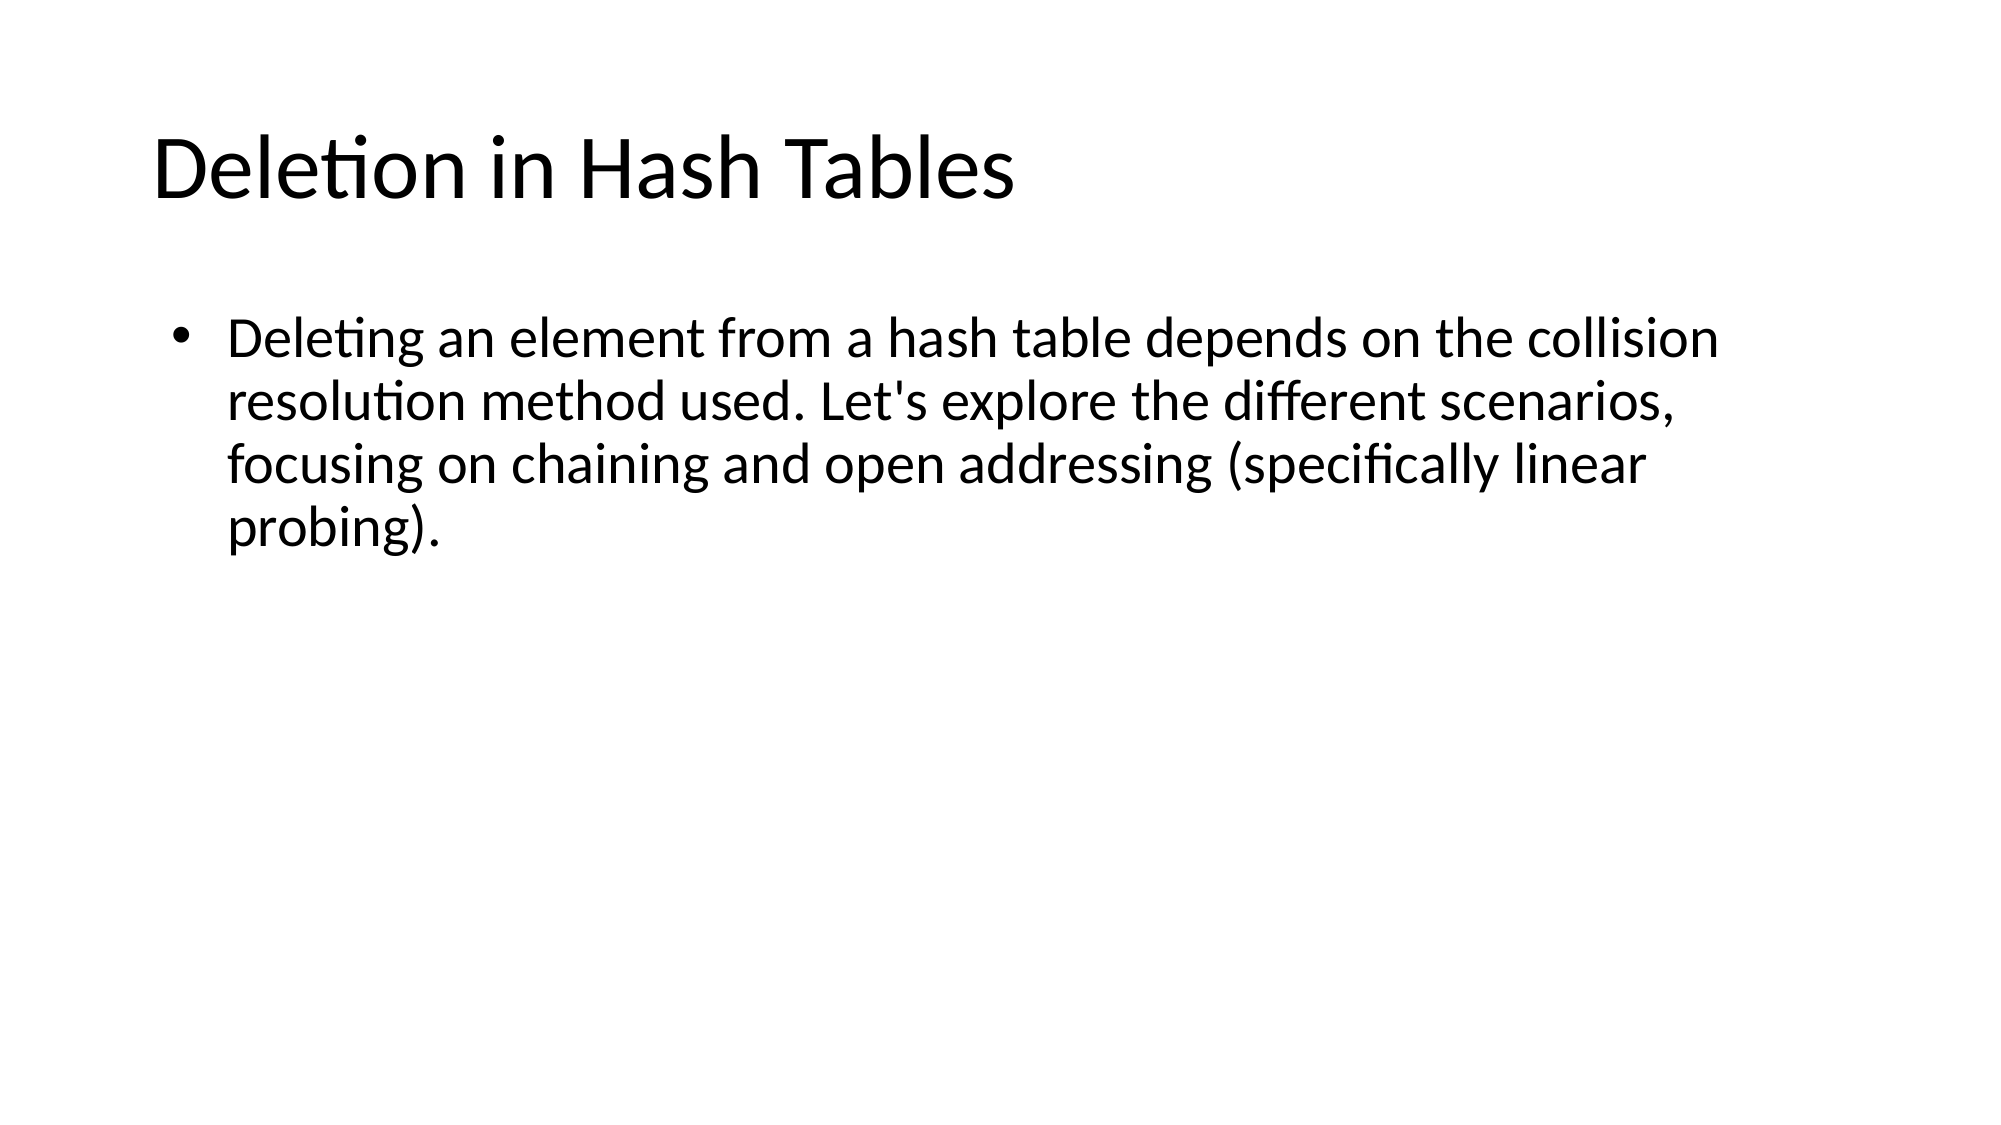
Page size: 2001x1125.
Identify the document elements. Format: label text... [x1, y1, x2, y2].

title Deletion in Hash Tables [137, 59, 1863, 278]
list Deleting an element from a hash table depends on the collision resolution method used. Let's explore the different scenarios, focusing on chaining and open addressing (specifically linear probing). [137, 299, 1863, 1014]
